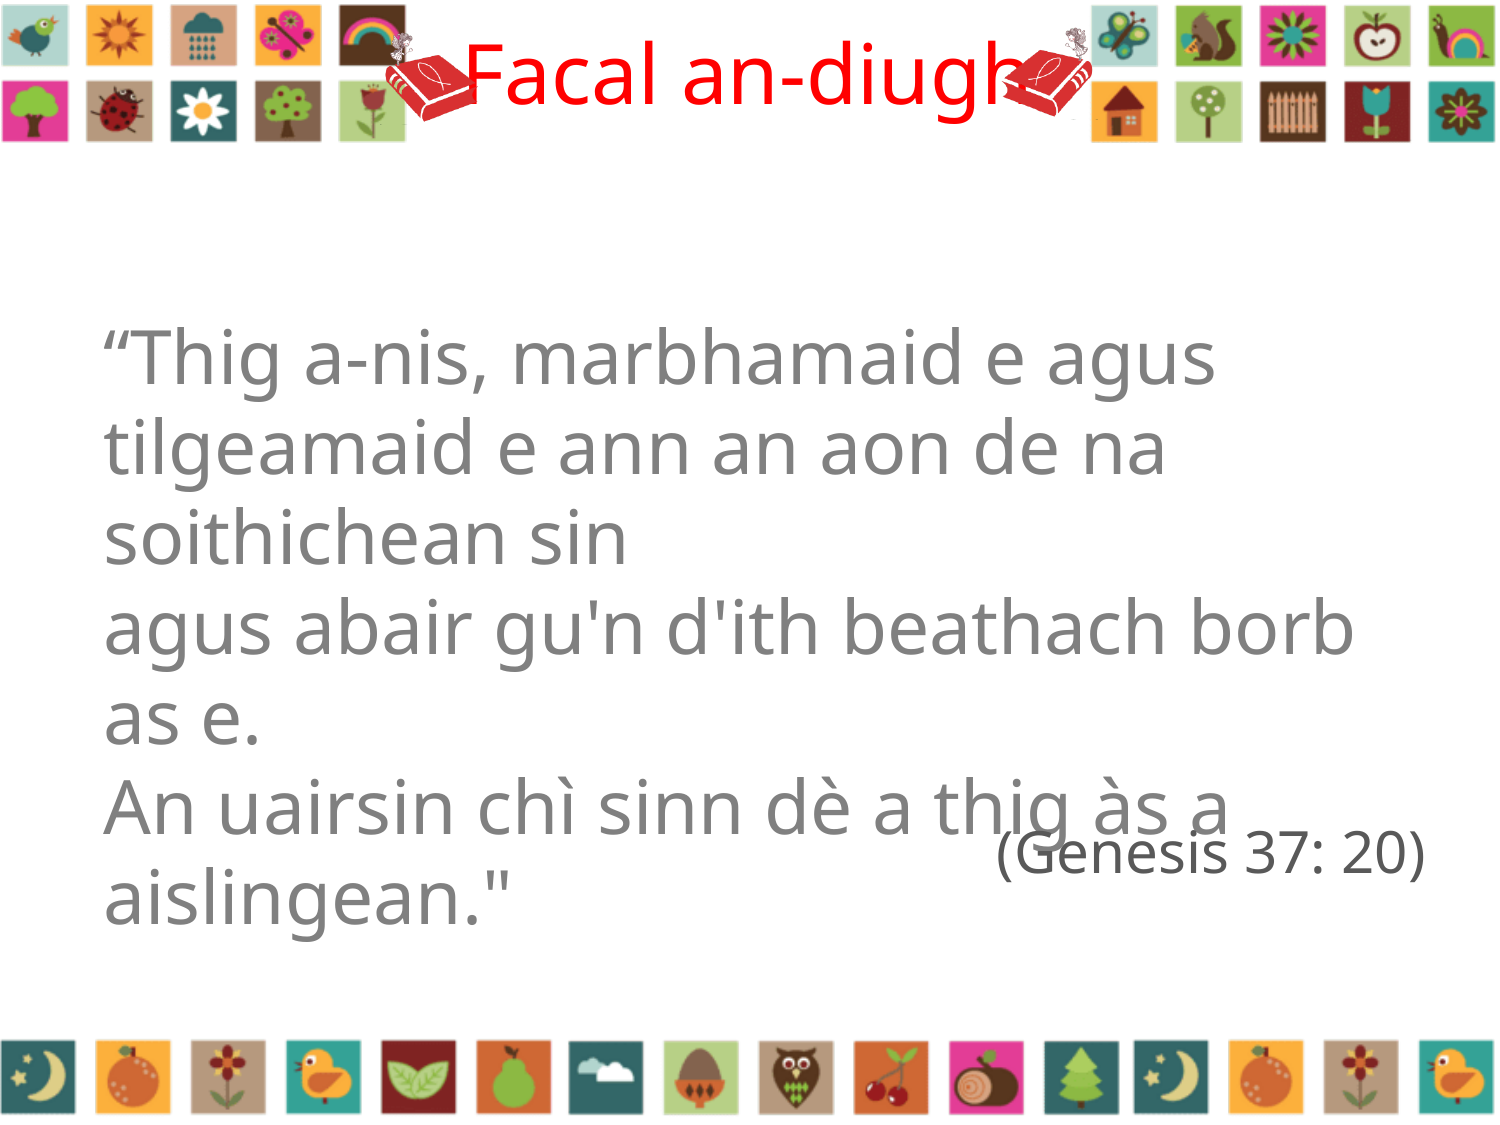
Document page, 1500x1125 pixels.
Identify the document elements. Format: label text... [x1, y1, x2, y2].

picture [970, 3, 1500, 150]
text_box “Thig a-nis, marbhamaid e agus tilgeamaid e ann an aon de na soithichean sin agus abair gu'n d'ith beathach borb as e. An uairsin chì sinn dè a thig às a aislingean." [88, 302, 1436, 948]
text_box Facal an-diugh [425, 13, 1077, 129]
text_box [0, 1028, 1500, 1118]
picture [0, 3, 510, 150]
text_box (Genesis 37: 20) [808, 807, 1441, 893]
